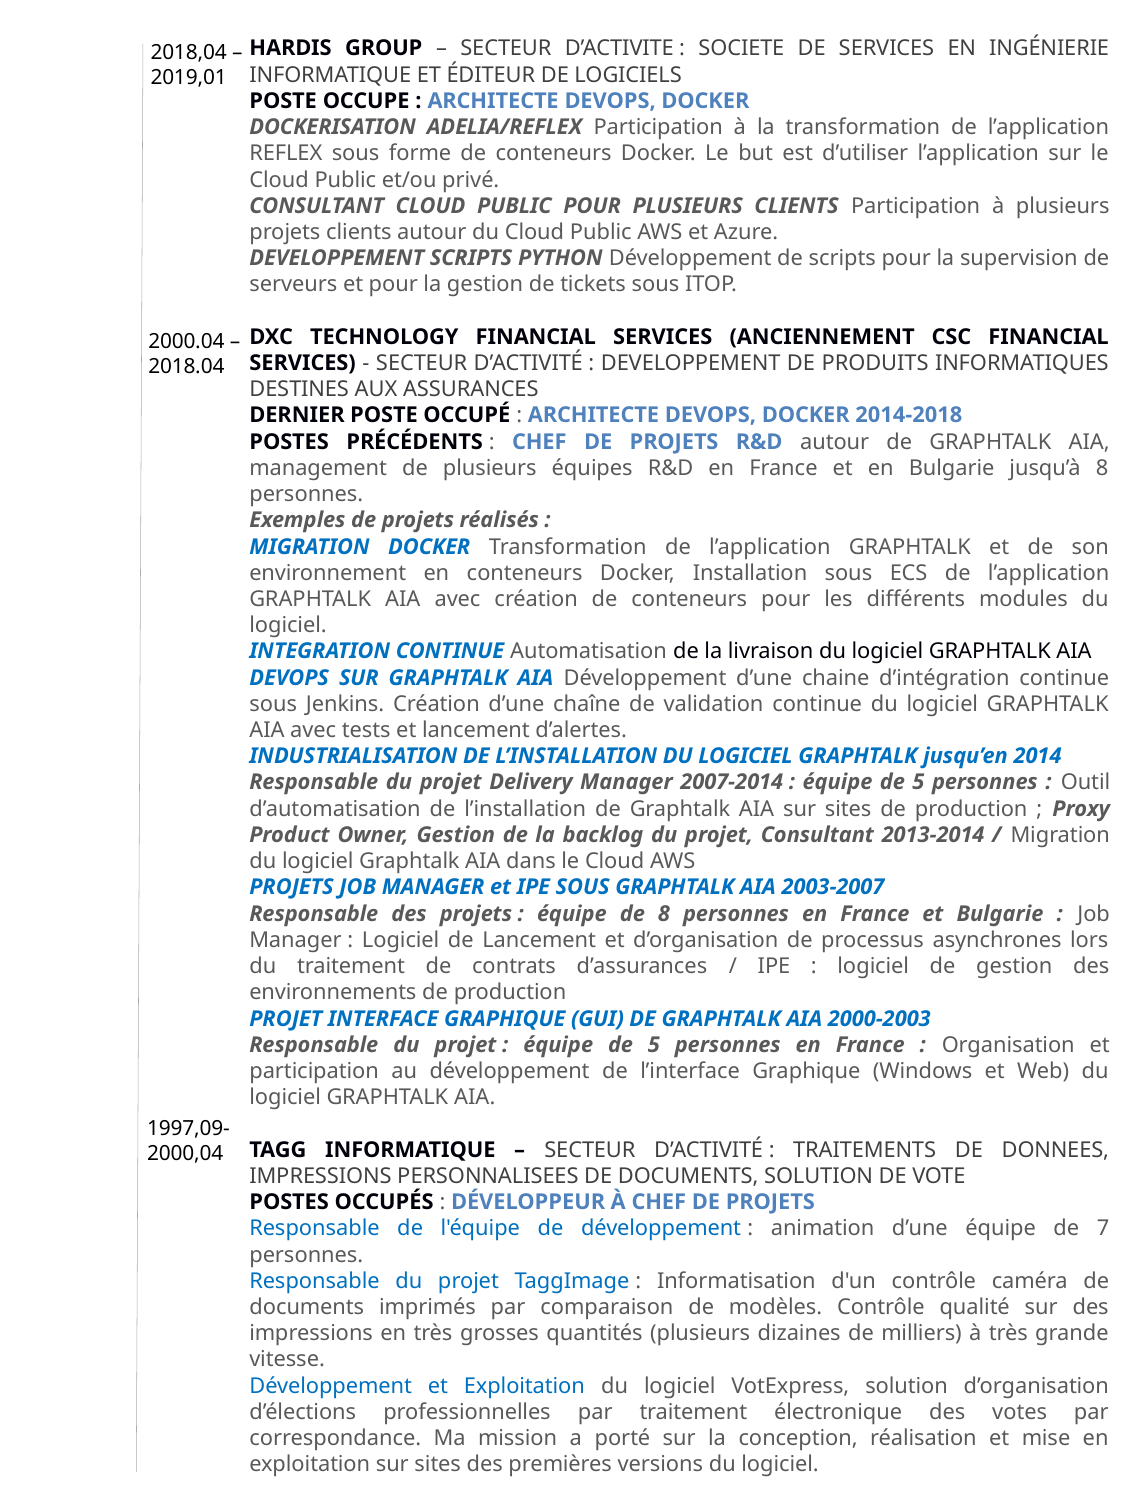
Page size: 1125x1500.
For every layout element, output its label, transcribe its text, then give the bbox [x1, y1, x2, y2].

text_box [136, 43, 143, 1472]
text_box 2000.04 – 2018.04 [143, 320, 234, 386]
text_box 1997,09- 2000,04 [143, 1107, 245, 1173]
text_box 2018,04 – 2019,01 [135, 31, 234, 97]
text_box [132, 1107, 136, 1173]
text_box HARDIS GROUP – secteur d’activite : SOCIETE de services en ingénierie informatique et éditeur de logiciels Poste occupe : Architecte DevOps, Docker DOCKERISATION ADELIA/REFLEX Participation à la transformation de l’application REFLEX sous forme de conteneurs Docker. Le but est d’utiliser l’application sur le Cloud Public et/ou privé. CONSULTANT CLOUD PUBLIC POUR PLUSIEURS CLIENTS Participation à plusieurs projets clients autour du Cloud Public AWS et Azure. DEVELOPPEMENT SCRIPTS PYTHON Développement de scripts pour la supervision de serveurs et pour la gestion de tickets sous ITOP. dxc technology FINANCIAL SERVICES (anciennement CSC Financial Services) - secteur d’activité : DEVELOPPEMENT DE PRODUITS INFORMATIQUES DESTINES AUX ASSURANCES Dernier Poste occupé : Architecte DevOps, docker 2014-2018 Postes précédents : Chef de projets R&D autour de GRAPHTALK AIA, management de plusieurs équipes R&D en France et en Bulgarie jusqu’à 8 personnes. Exemples de projets réalisés : MIGRATION DOCKER Transformation de l’application GRAPHTALK et de son environnement en conteneurs Docker, Installation sous ECS de l’application GRAPHTALK AIA avec création de conteneurs pour les différents modules du logiciel. INTEGRATION CONTINUE Automatisation de la livraison du logiciel GRAPHTALK AIA DEVOPS SUR GRAPHTALK AIA Développement d’une chaine d’intégration continue sous Jenkins. Création d’une chaîne de validation continue du logiciel GRAPHTALK AIA avec tests et lancement d’alertes. INDUSTRIALISATION DE L’INSTALLATION DU LOGICIEL GRAPHTALK jusqu’en 2014 Responsable du projet Delivery Manager 2007-2014 : équipe de 5 personnes : Outil d’automatisation de l’installation de Graphtalk AIA sur sites de production ; Proxy Product Owner, Gestion de la backlog du projet, Consultant 2013-2014 / Migration du logiciel Graphtalk AIA dans le Cloud AWS PROJETS JOB MANAGER et IPE SOUS GRAPHTALK AIA 2003-2007 Responsable des projets : équipe de 8 personnes en France et Bulgarie : Job Manager : Logiciel de Lancement et d’organisation de processus asynchrones lors du traitement de contrats d’assurances / IPE : logiciel de gestion des environnements de production PROJET INTERFACE GRAPHIQUE (GUI) DE GRAPHTALK AIA 2000-2003 Responsable du projet : équipe de 5 personnes en France : Organisation et participation au développement de l’interface Graphique (Windows et Web) du logiciel GRAPHTALK AIA. TAGG informatique – secteur d’activité : TRAITEMENTS DE DONNEES, IMPRESSIONS PERSONNALISEES DE DOCUMENTS, SOLUTION DE VOTE Postes occupés : Développeur à Chef de projets Responsable de l'équipe de développement : animation d’une équipe de 7 personnes. Responsable du projet TaggImage : Informatisation d'un contrôle caméra de documents imprimés par comparaison de modèles. Contrôle qualité sur des impressions en très grosses quantités (plusieurs dizaines de milliers) à très grande vitesse. Développement et Exploitation du logiciel VotExpress, solution d’organisation d’élections professionnelles par traitement électronique des votes par correspondance. Ma mission a porté sur la conception, réalisation et mise en exploitation sur sites des premières versions du logiciel. [234, 26, 1125, 1500]
